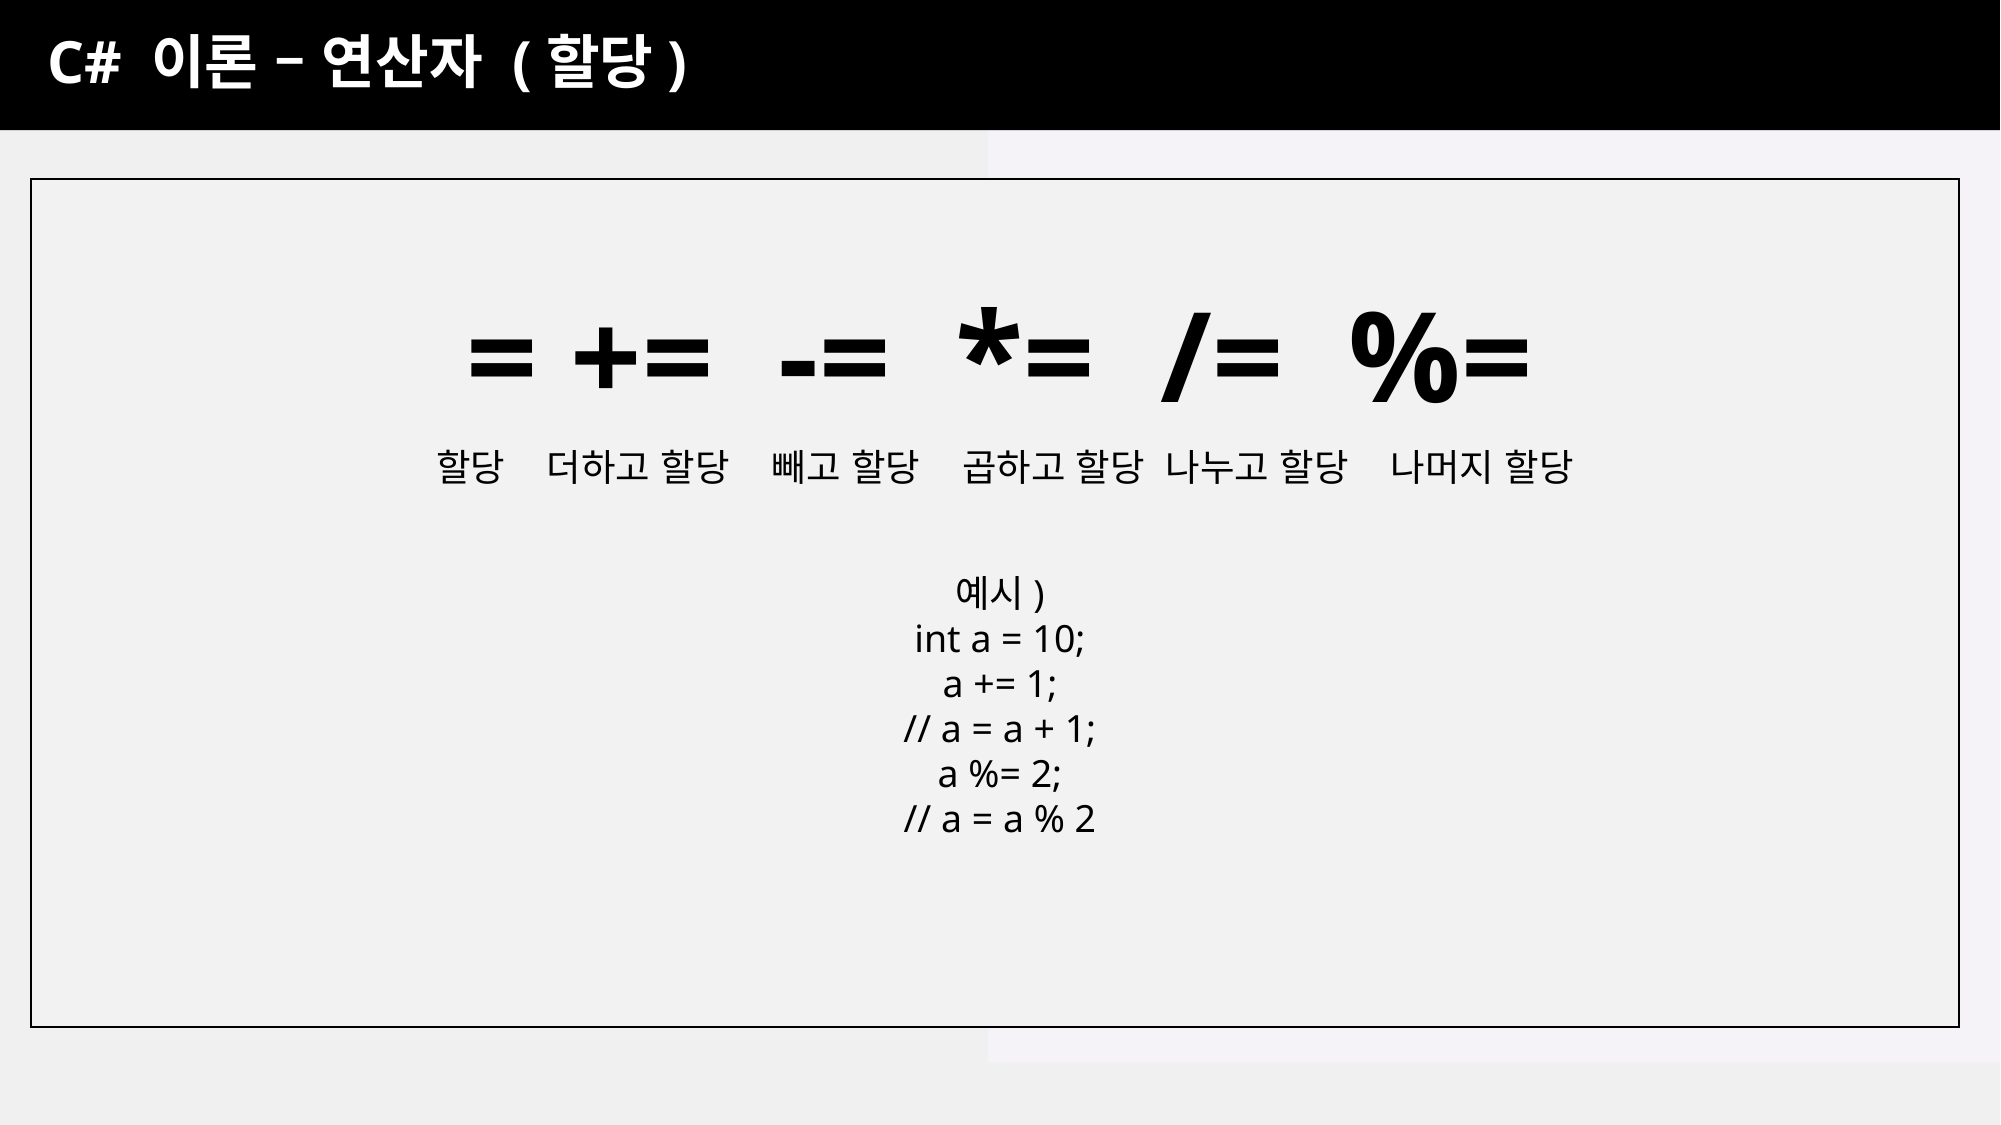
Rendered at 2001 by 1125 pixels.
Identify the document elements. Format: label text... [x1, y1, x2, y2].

text_box 예시) int a = 10; a += 1; // a = a + 1; a %= 2; // a = a % 2 [659, 562, 1341, 848]
list C# 이론 – 연산자 (할당) [0, 0, 2000, 131]
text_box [329, 270, 1671, 498]
